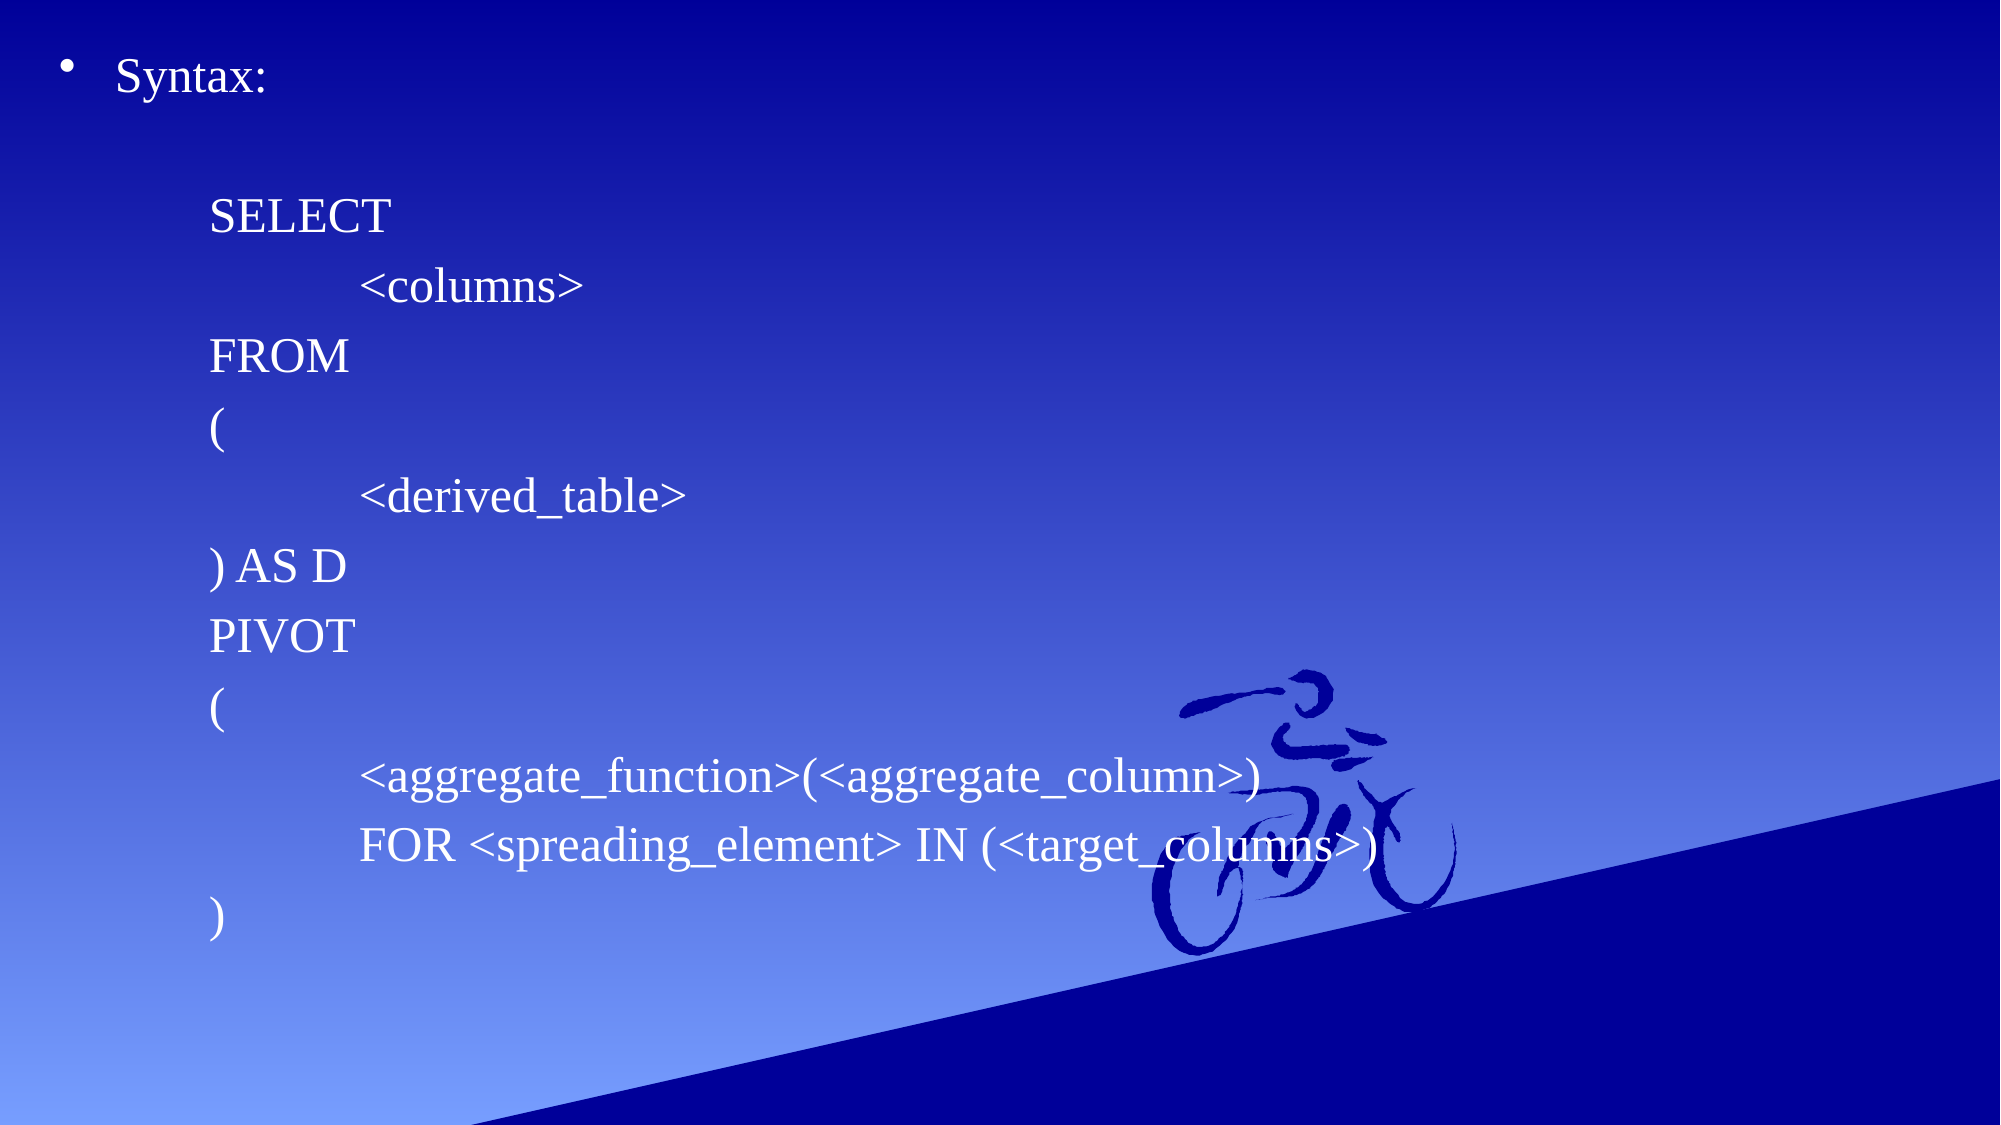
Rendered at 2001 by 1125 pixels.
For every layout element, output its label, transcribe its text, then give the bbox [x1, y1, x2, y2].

list Syntax: SELECT <columns> FROM ( <derived_table> ) AS D PIVOT ( <aggregate_function>(<aggregate_column>) FOR <spreading_element> IN (<target_columns>) ) [43, 34, 1982, 1075]
